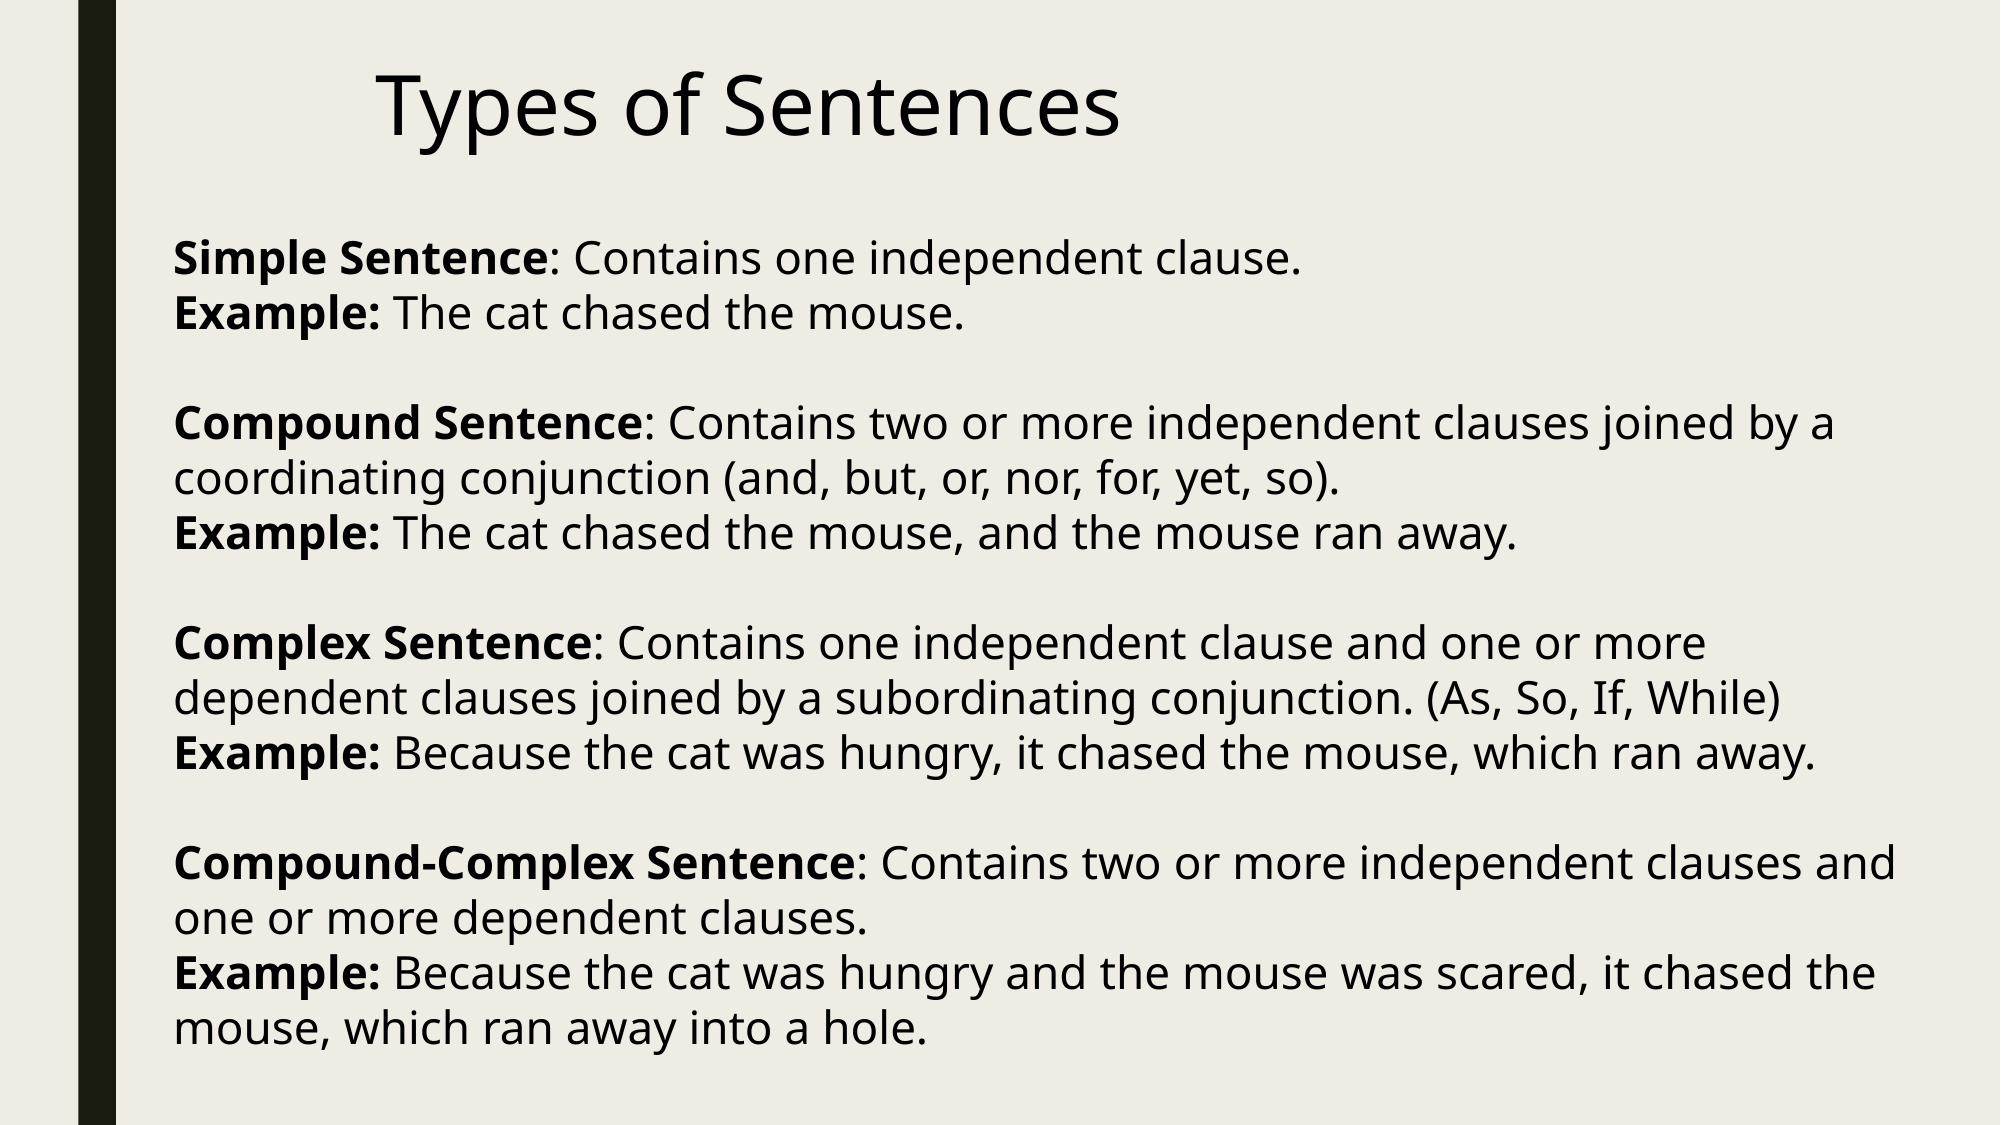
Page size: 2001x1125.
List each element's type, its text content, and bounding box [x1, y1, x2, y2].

text_box Types of Sentences [360, 44, 1362, 160]
text_box Simple Sentence: Contains one independent clause. Example: The cat chased the mouse. Compound Sentence: Contains two or more independent clauses joined by a coordinating conjunction (and, but, or, nor, for, yet, so). Example: The cat chased the mouse, and the mouse ran away. Complex Sentence: Contains one independent clause and one or more dependent clauses joined by a subordinating conjunction. (As, So, If, While) Example: Because the cat was hungry, it chased the mouse, which ran away. Compound-Complex Sentence: Contains two or more independent clauses and one or more dependent clauses. Example: Because the cat was hungry and the mouse was scared, it chased the mouse, which ran away into a hole. [158, 221, 1913, 1116]
